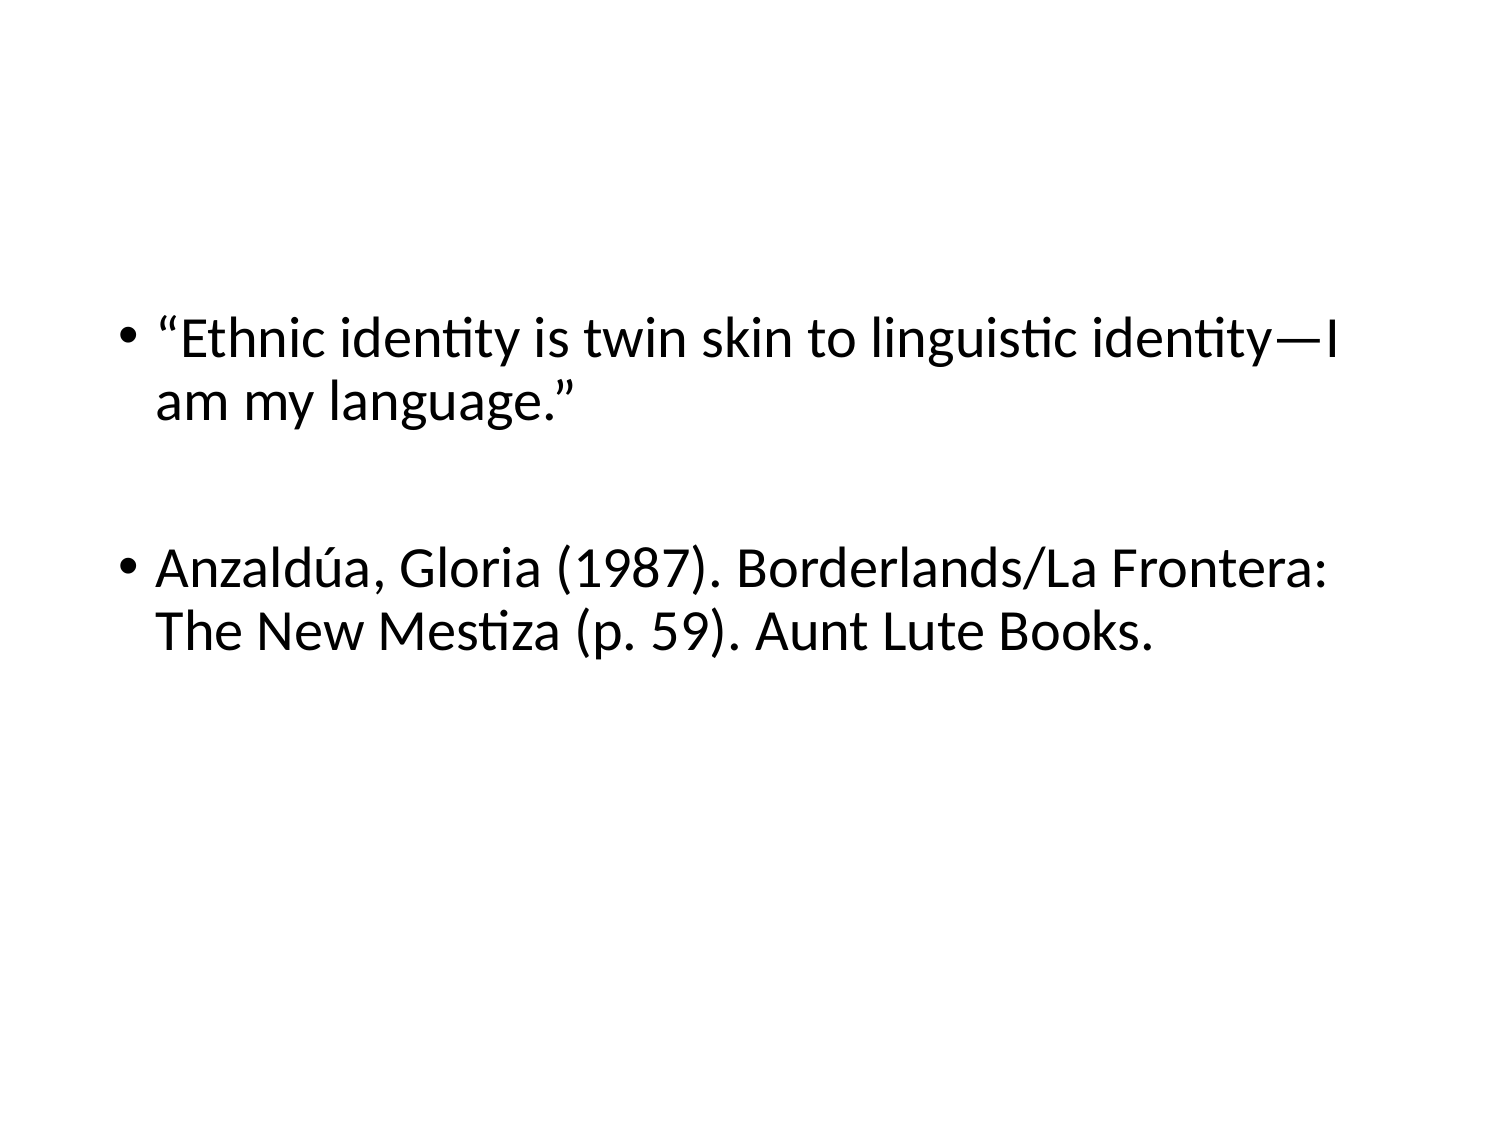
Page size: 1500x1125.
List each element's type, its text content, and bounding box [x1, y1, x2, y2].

list “Ethnic identity is twin skin to linguistic identity—I am my language.” Anzaldúa, Gloria (1987). Borderlands/La Frontera: The New Mestiza (p. 59). Aunt Lute Books. [103, 299, 1397, 1014]
